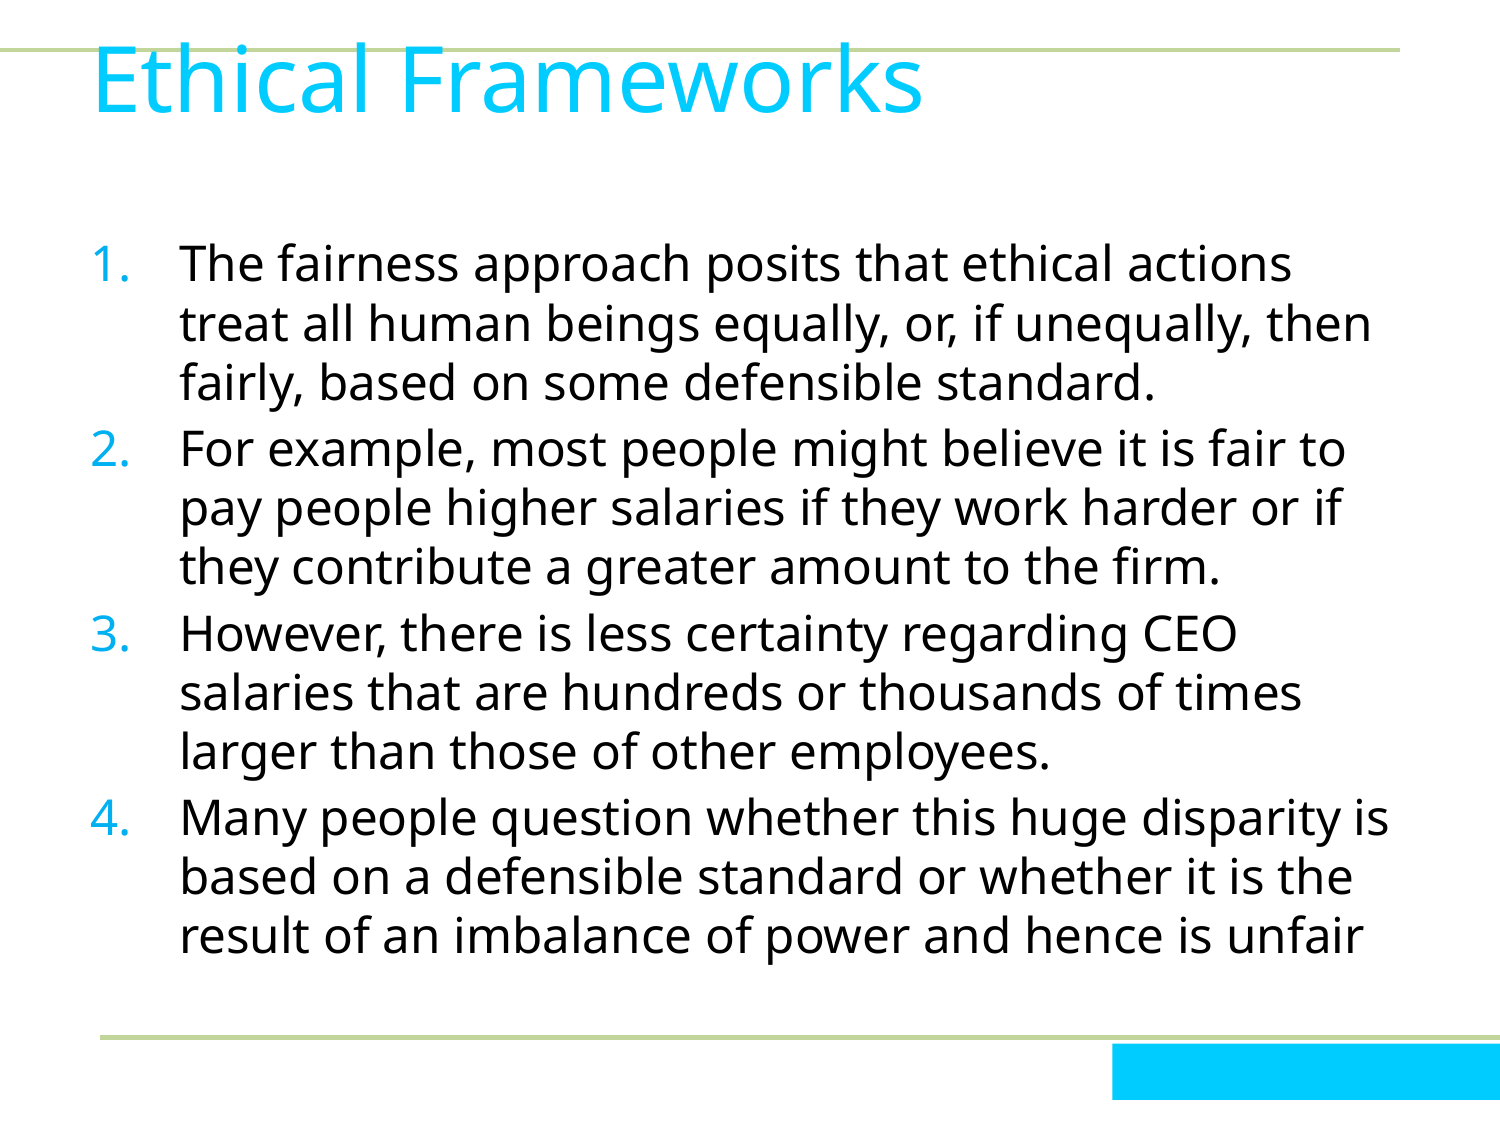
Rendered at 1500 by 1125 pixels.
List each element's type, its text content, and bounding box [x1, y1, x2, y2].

list The fairness approach posits that ethical actions treat all human beings equally, or, if unequally, then fairly, based on some defensible standard. For example, most people might believe it is fair to pay people higher salaries if they work harder or if they contribute a greater amount to the firm. However, there is less certainty regarding CEO salaries that are hundreds or thousands of times larger than those of other employees. Many people question whether this huge disparity is based on a defensible standard or whether it is the result of an imbalance of power and hence is unfair [75, 224, 1425, 1005]
title Ethical Frameworks [75, 37, 1425, 224]
